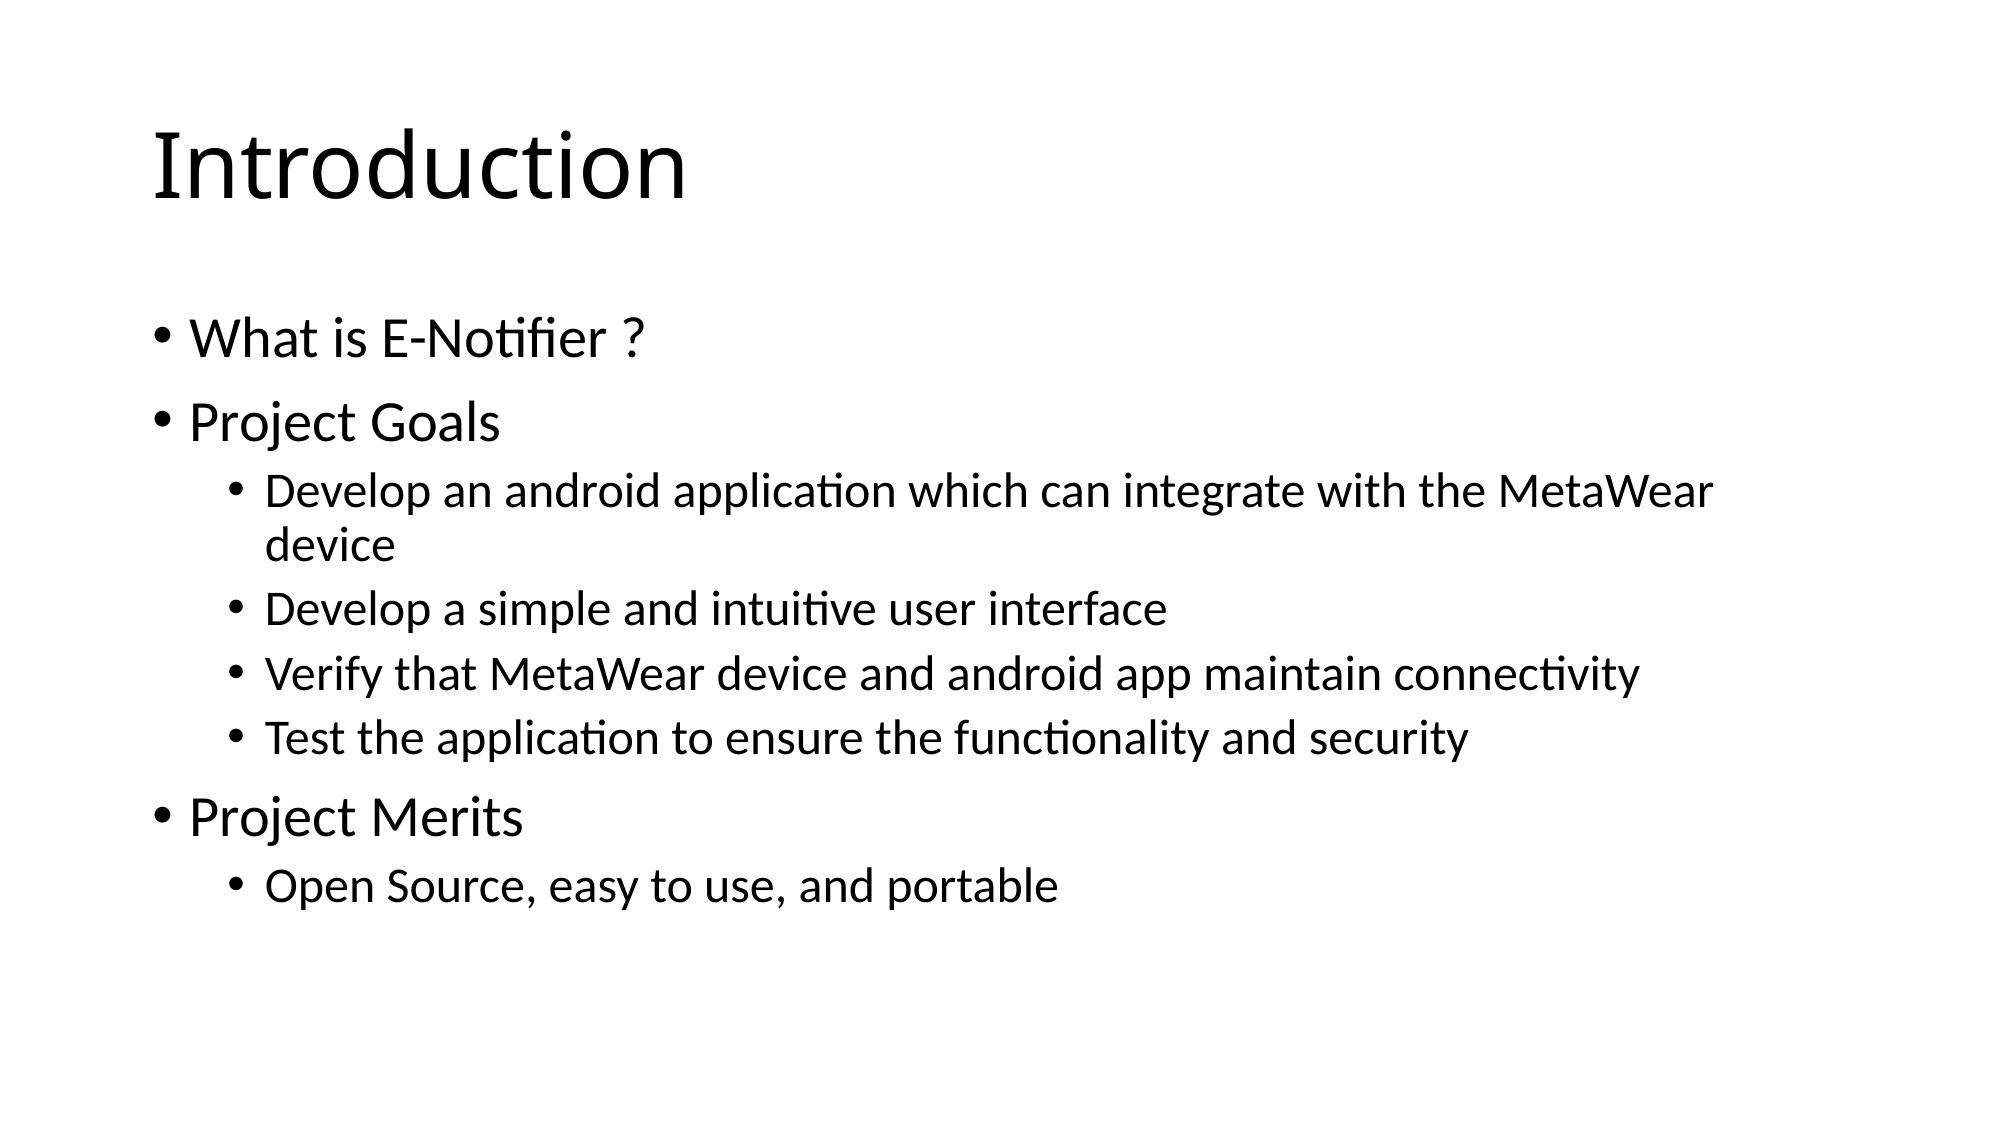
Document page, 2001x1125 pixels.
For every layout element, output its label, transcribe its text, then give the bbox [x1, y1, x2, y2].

list What is E-Notifier ? Project Goals Develop an android application which can integrate with the MetaWear device Develop a simple and intuitive user interface Verify that MetaWear device and android app maintain connectivity Test the application to ensure the functionality and security Project Merits Open Source, easy to use, and portable [137, 299, 1863, 1014]
title Introduction [137, 59, 1863, 278]
